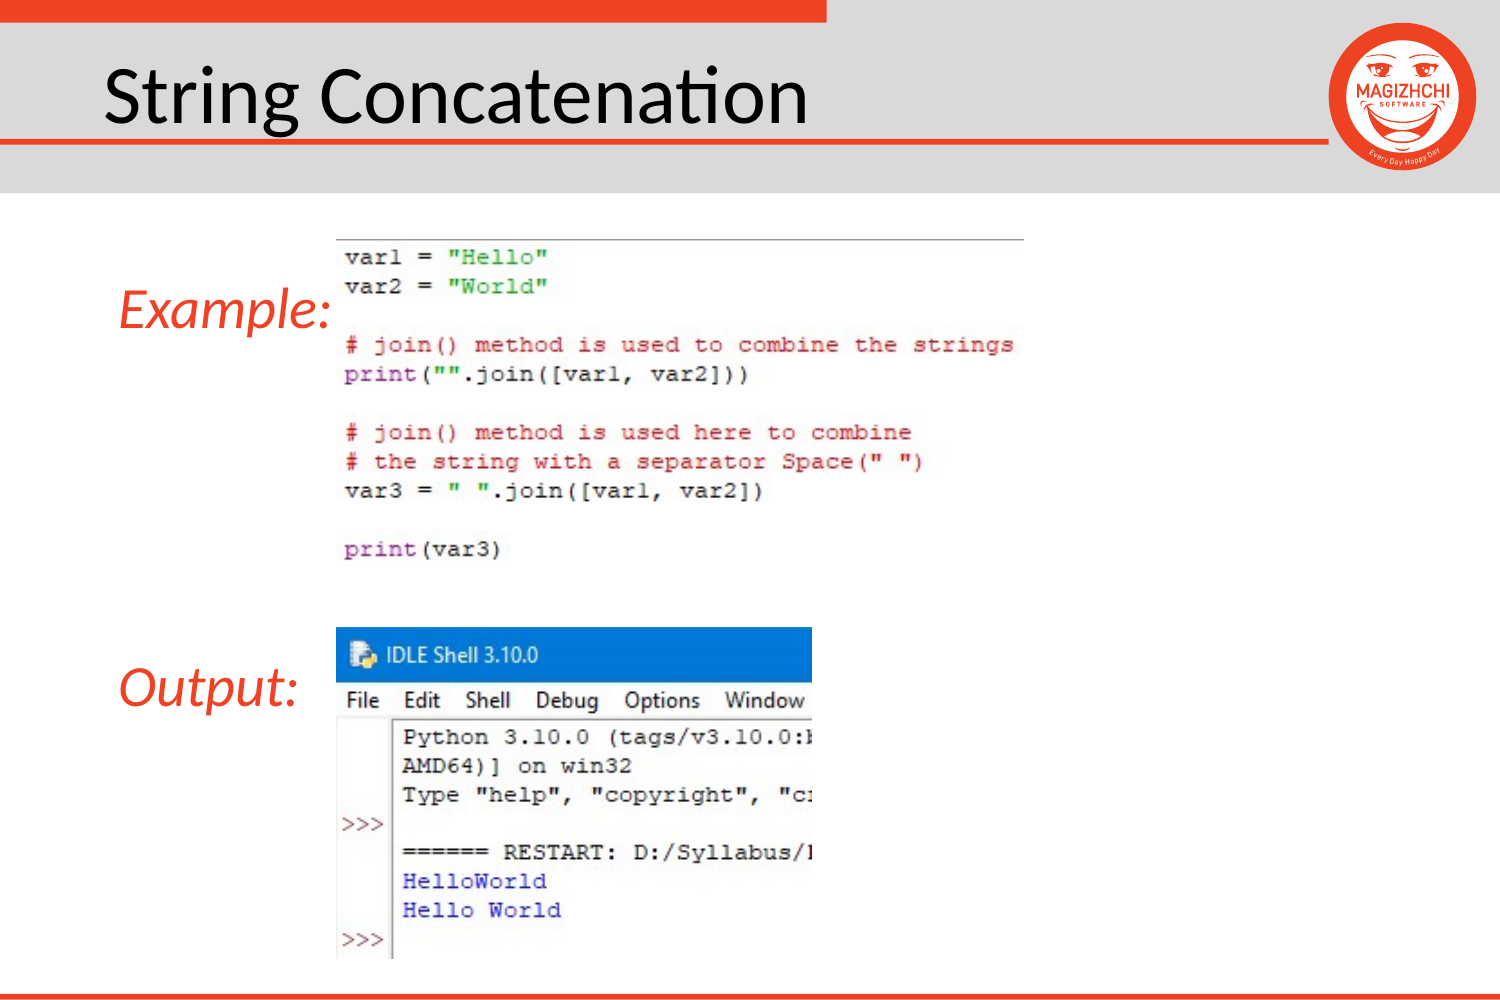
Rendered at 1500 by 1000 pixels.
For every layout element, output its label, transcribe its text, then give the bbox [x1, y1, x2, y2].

title String Concatenation [88, 53, 1418, 140]
picture [336, 627, 812, 959]
list Example: Output: [103, 228, 1397, 863]
picture [336, 239, 1024, 571]
